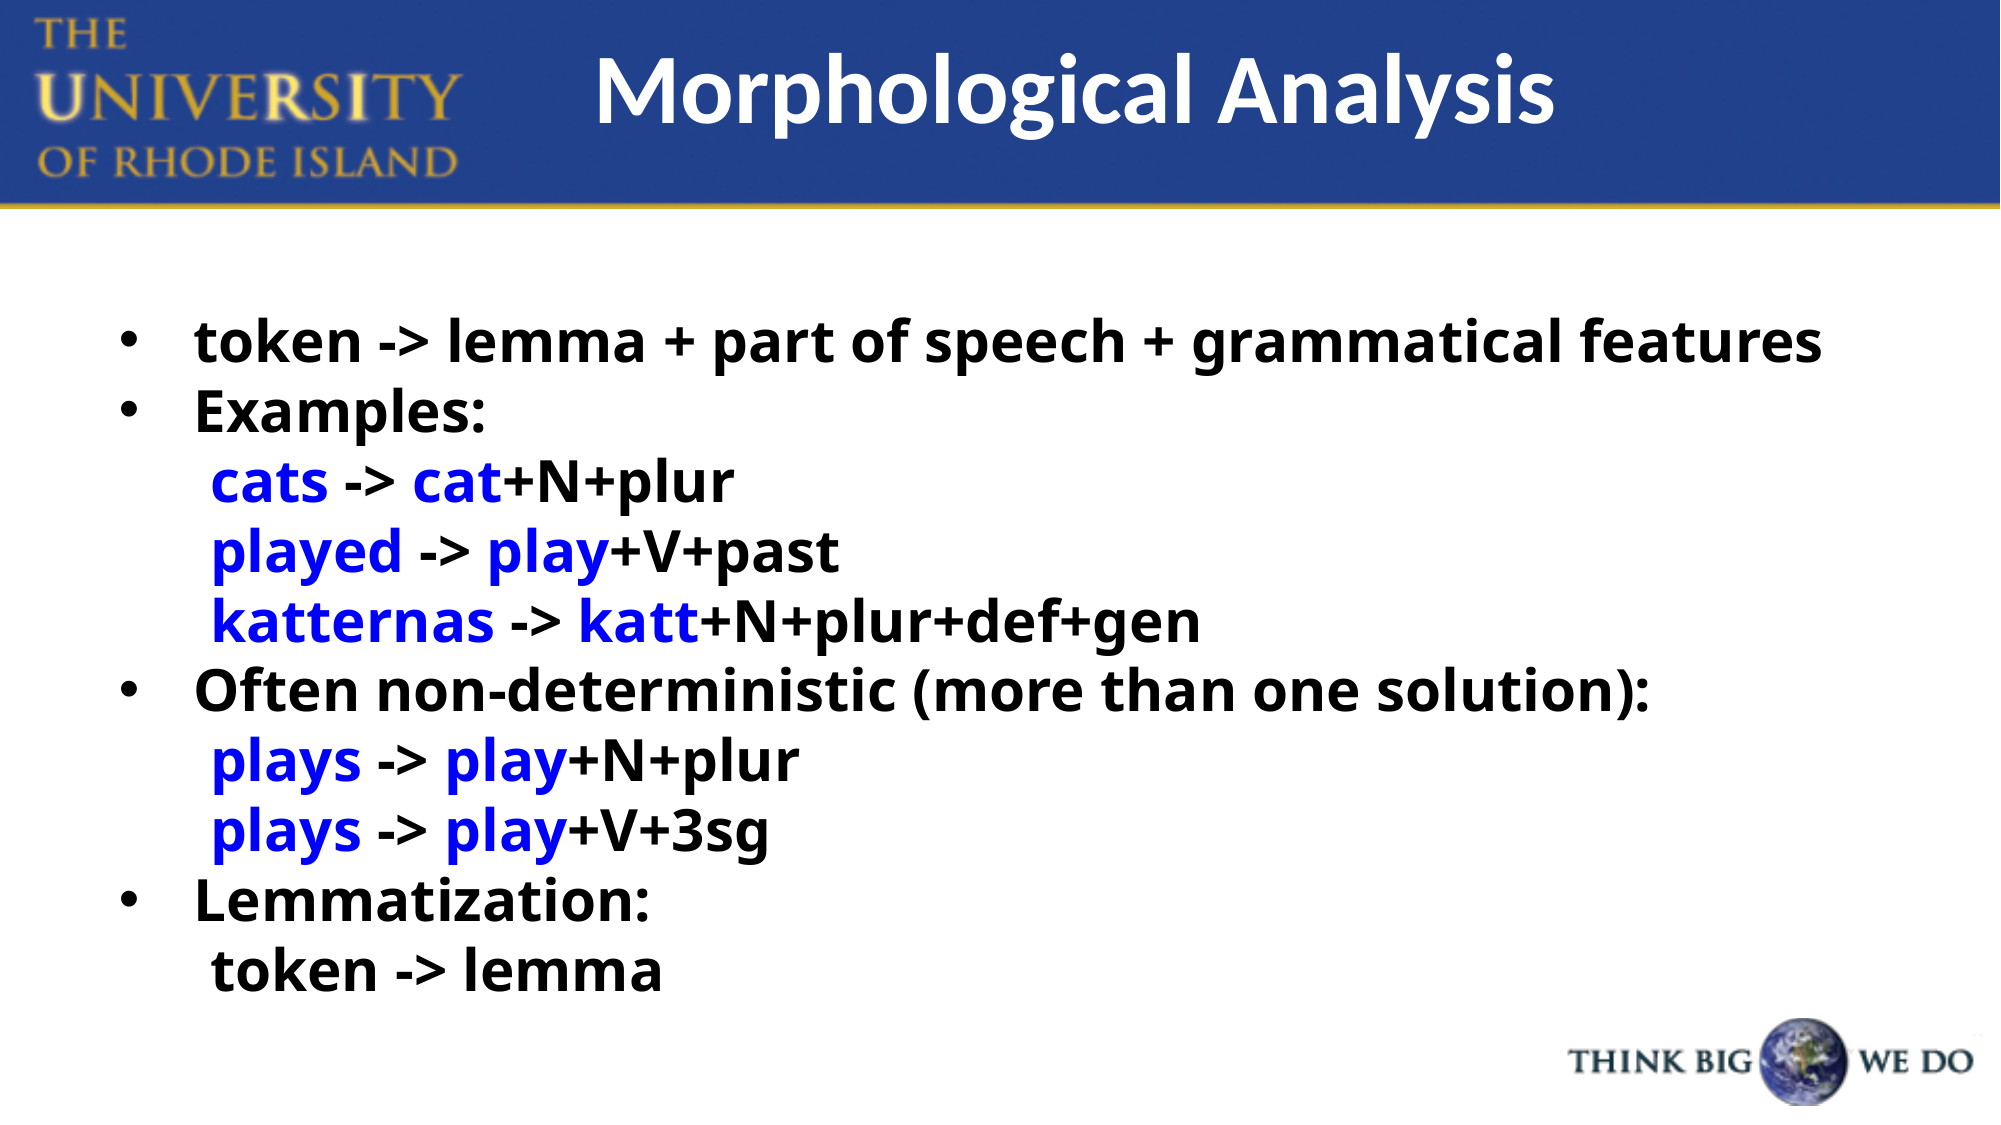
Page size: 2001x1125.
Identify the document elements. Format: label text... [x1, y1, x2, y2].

picture [1566, 1018, 1982, 1106]
text_box token -> lemma + part of speech + grammatical features Examples: cats -> cat+N+plur played -> play+V+past katternas -> katt+N+plur+def+gen Often non-deterministic (more than one solution): plays -> play+N+plur plays -> play+V+3sg Lemmatization: token -> lemma [103, 296, 1982, 1011]
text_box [0, 0, 2000, 209]
